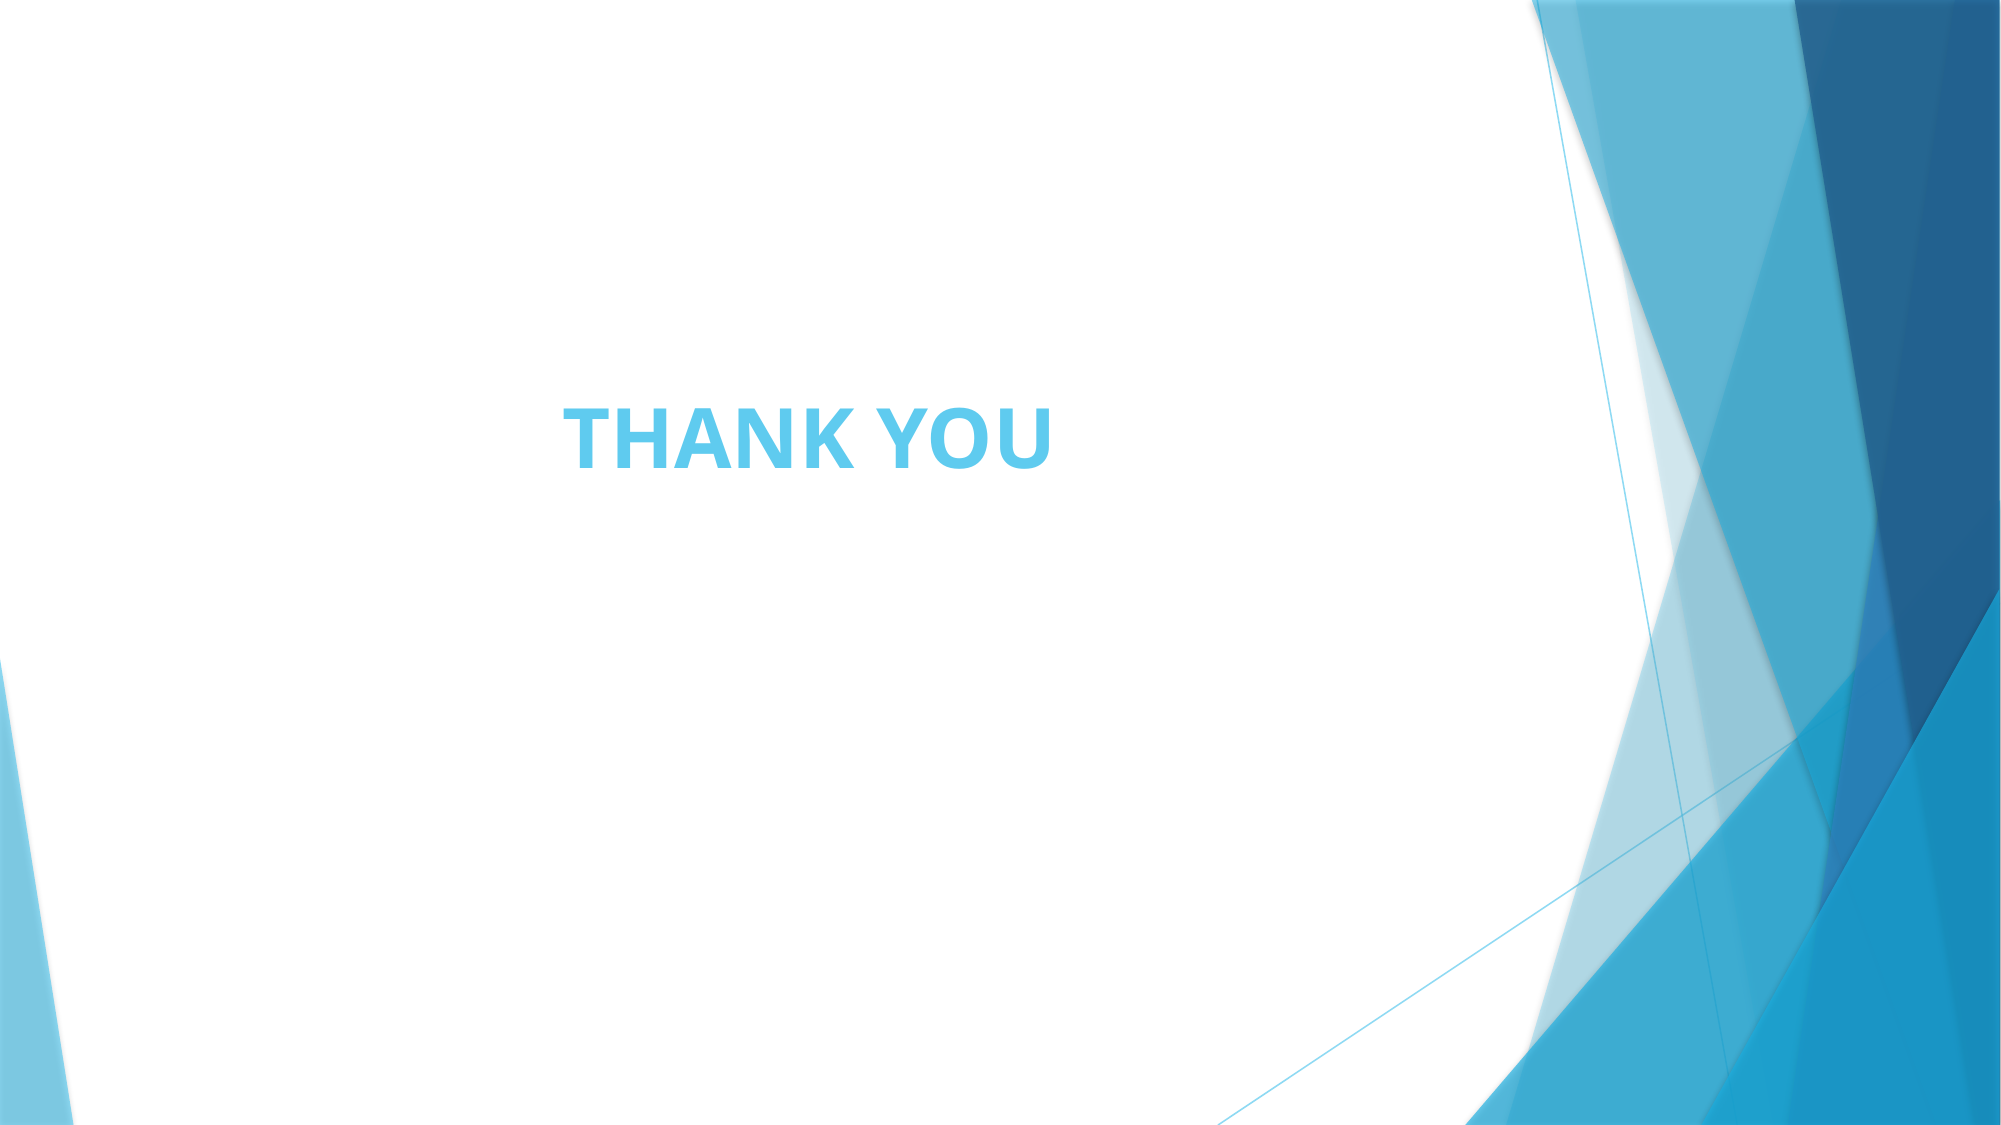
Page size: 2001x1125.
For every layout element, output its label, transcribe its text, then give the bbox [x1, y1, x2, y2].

text_box THANK YOU [547, 378, 1344, 493]
